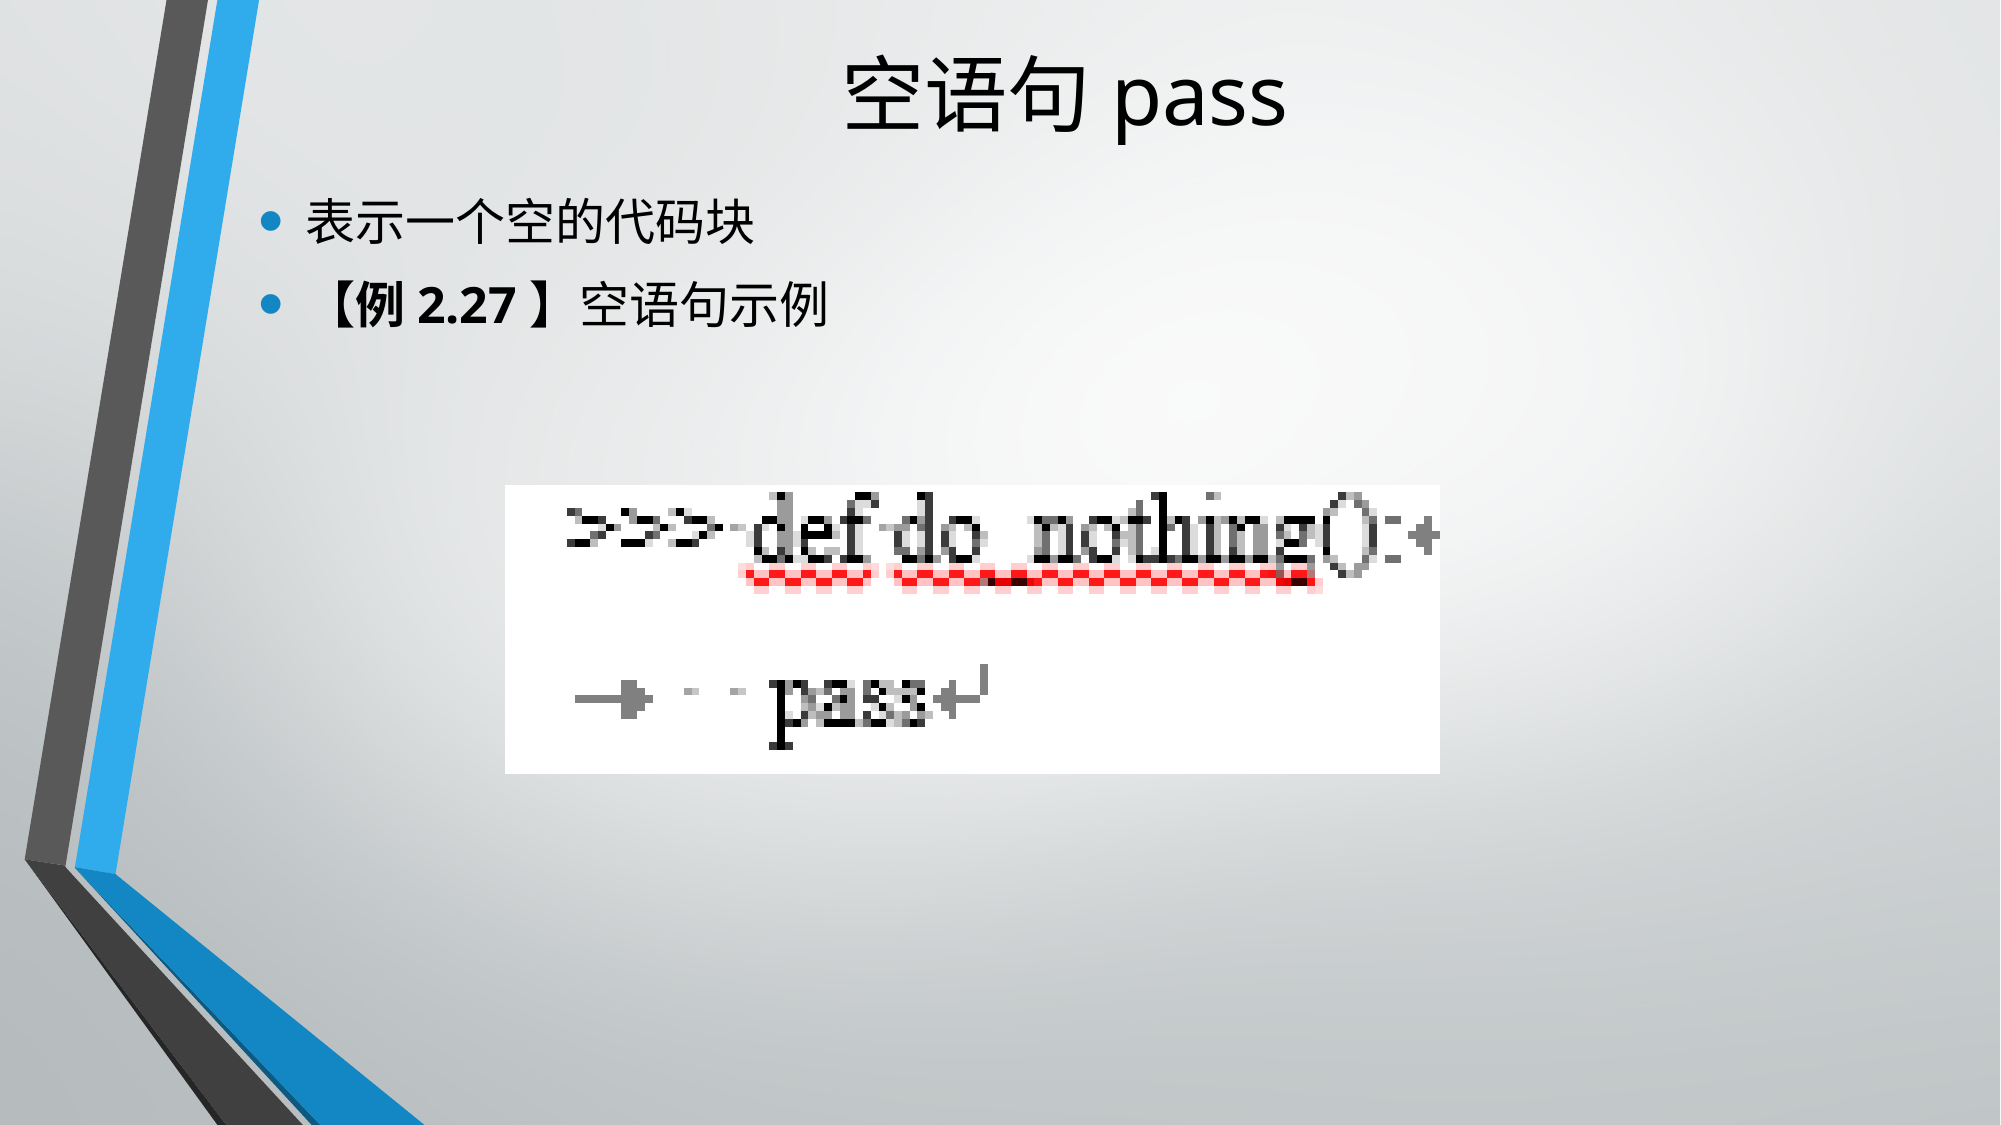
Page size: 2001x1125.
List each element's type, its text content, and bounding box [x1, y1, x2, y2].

list 表示一个空的代码块 【例2.27】空语句示例 [243, 183, 1887, 1006]
picture [505, 485, 1440, 775]
title 空语句pass [243, 19, 1887, 164]
